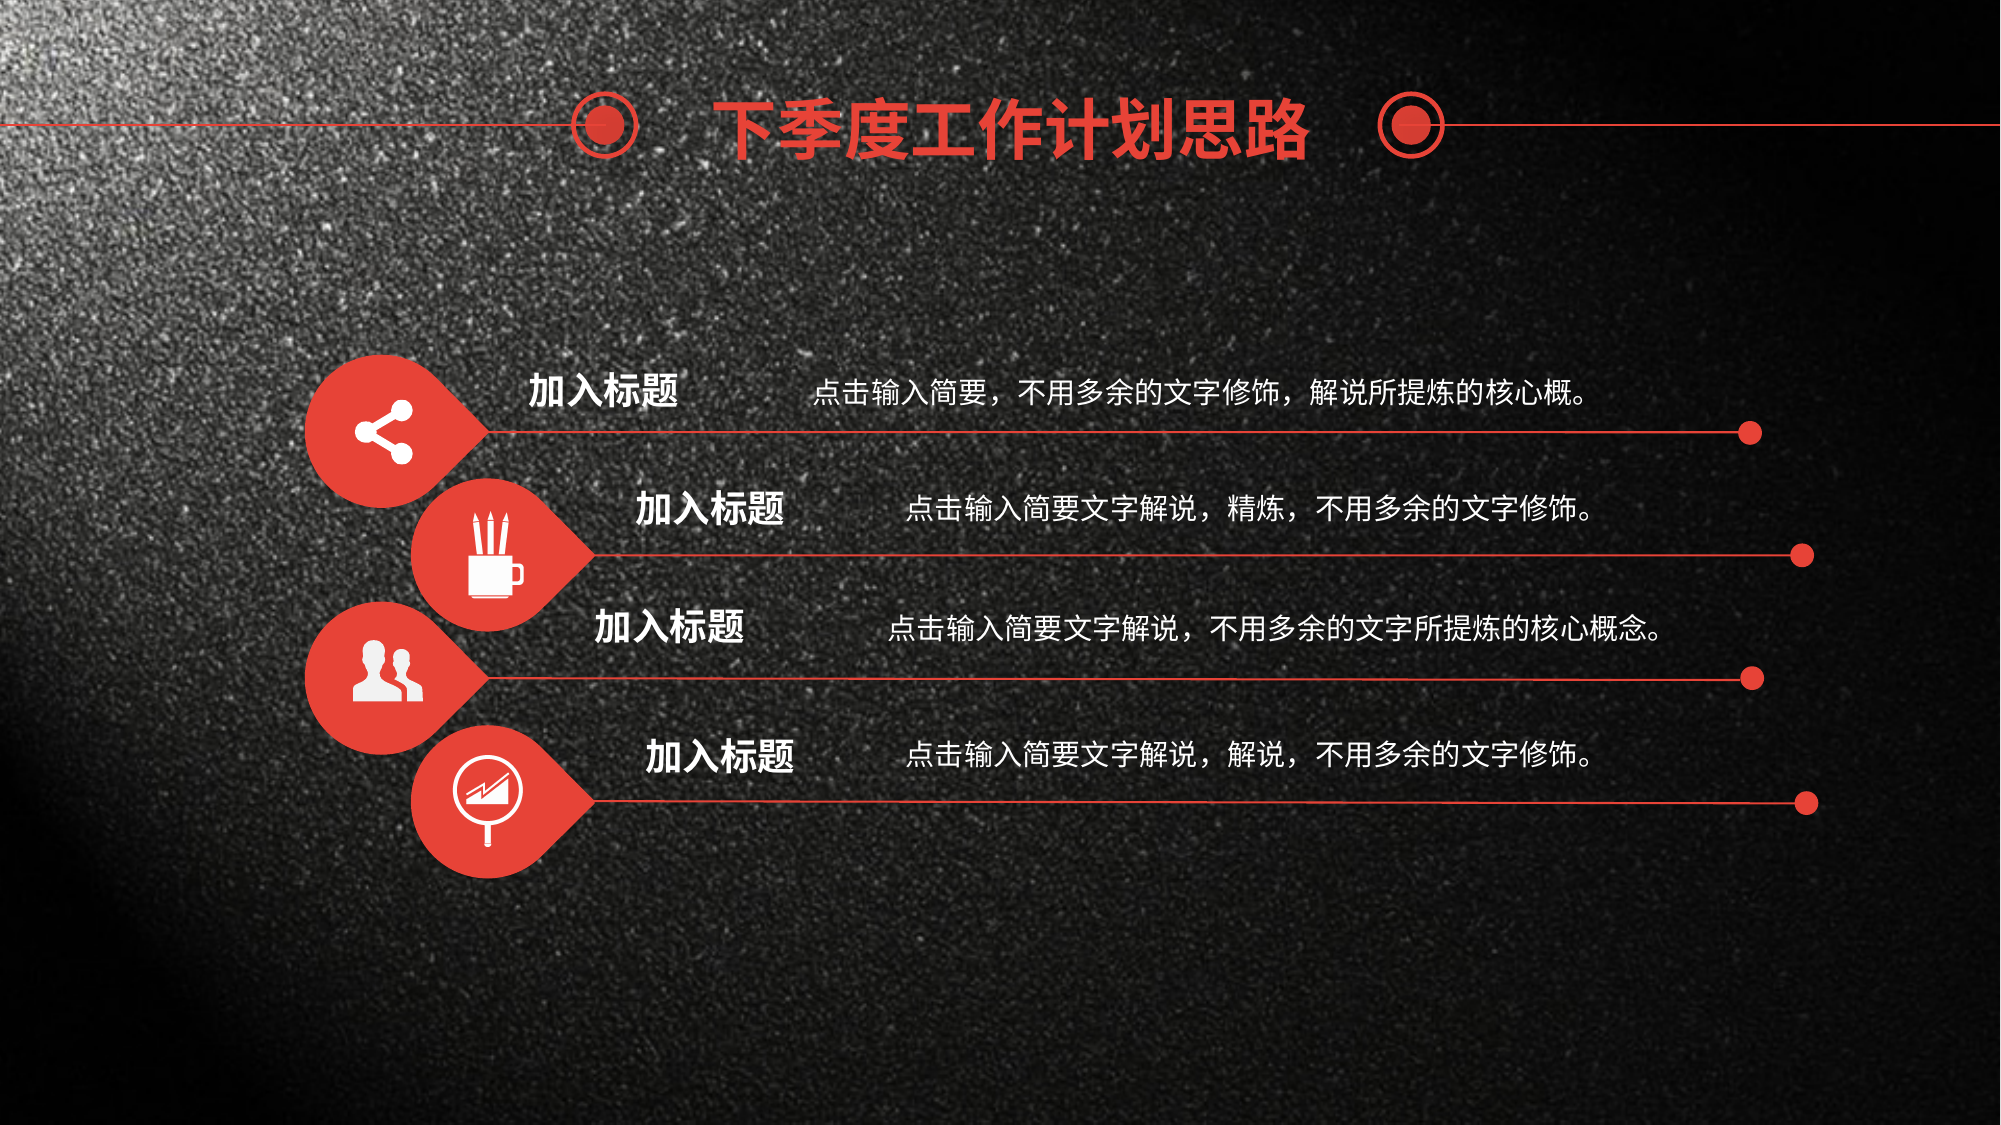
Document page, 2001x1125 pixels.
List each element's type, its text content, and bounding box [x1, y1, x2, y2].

text_box 加入标题 [620, 486, 831, 534]
text_box [595, 799, 728, 804]
text_box 点击输入简要，不用多余的文字修饰，解说所提炼的核心概。 [797, 373, 1597, 469]
text_box [489, 430, 797, 435]
text_box 点击输入简要文字解说，解说，不用多余的文字修饰。 [890, 735, 2000, 831]
text_box 加入标题 [630, 734, 841, 782]
text_box [410, 724, 596, 879]
text_box [1788, 541, 1817, 570]
text_box [728, 792, 1549, 852]
text_box [489, 676, 872, 681]
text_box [1379, 93, 2000, 157]
text_box [1792, 789, 1821, 818]
picture [0, 0, 2001, 1125]
text_box 加入标题 [513, 368, 725, 416]
text_box [392, 649, 423, 702]
text_box [304, 354, 490, 509]
text_box 点击输入简要文字解说，不用多余的文字所提炼的核心概念。 [872, 609, 2000, 706]
text_box [354, 399, 413, 465]
text_box [595, 553, 890, 558]
text_box [304, 601, 490, 756]
text_box [410, 477, 596, 633]
text_box [1736, 418, 1765, 447]
text_box 点击输入简要文字解说，精炼，不用多余的文字修饰。 [890, 489, 2000, 586]
text_box [353, 640, 402, 702]
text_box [0, 93, 637, 157]
text_box [1597, 430, 1736, 435]
text_box 下季度工作计划思路 [695, 80, 1327, 176]
text_box [1738, 664, 1767, 693]
text_box 加入标题 [579, 604, 832, 652]
